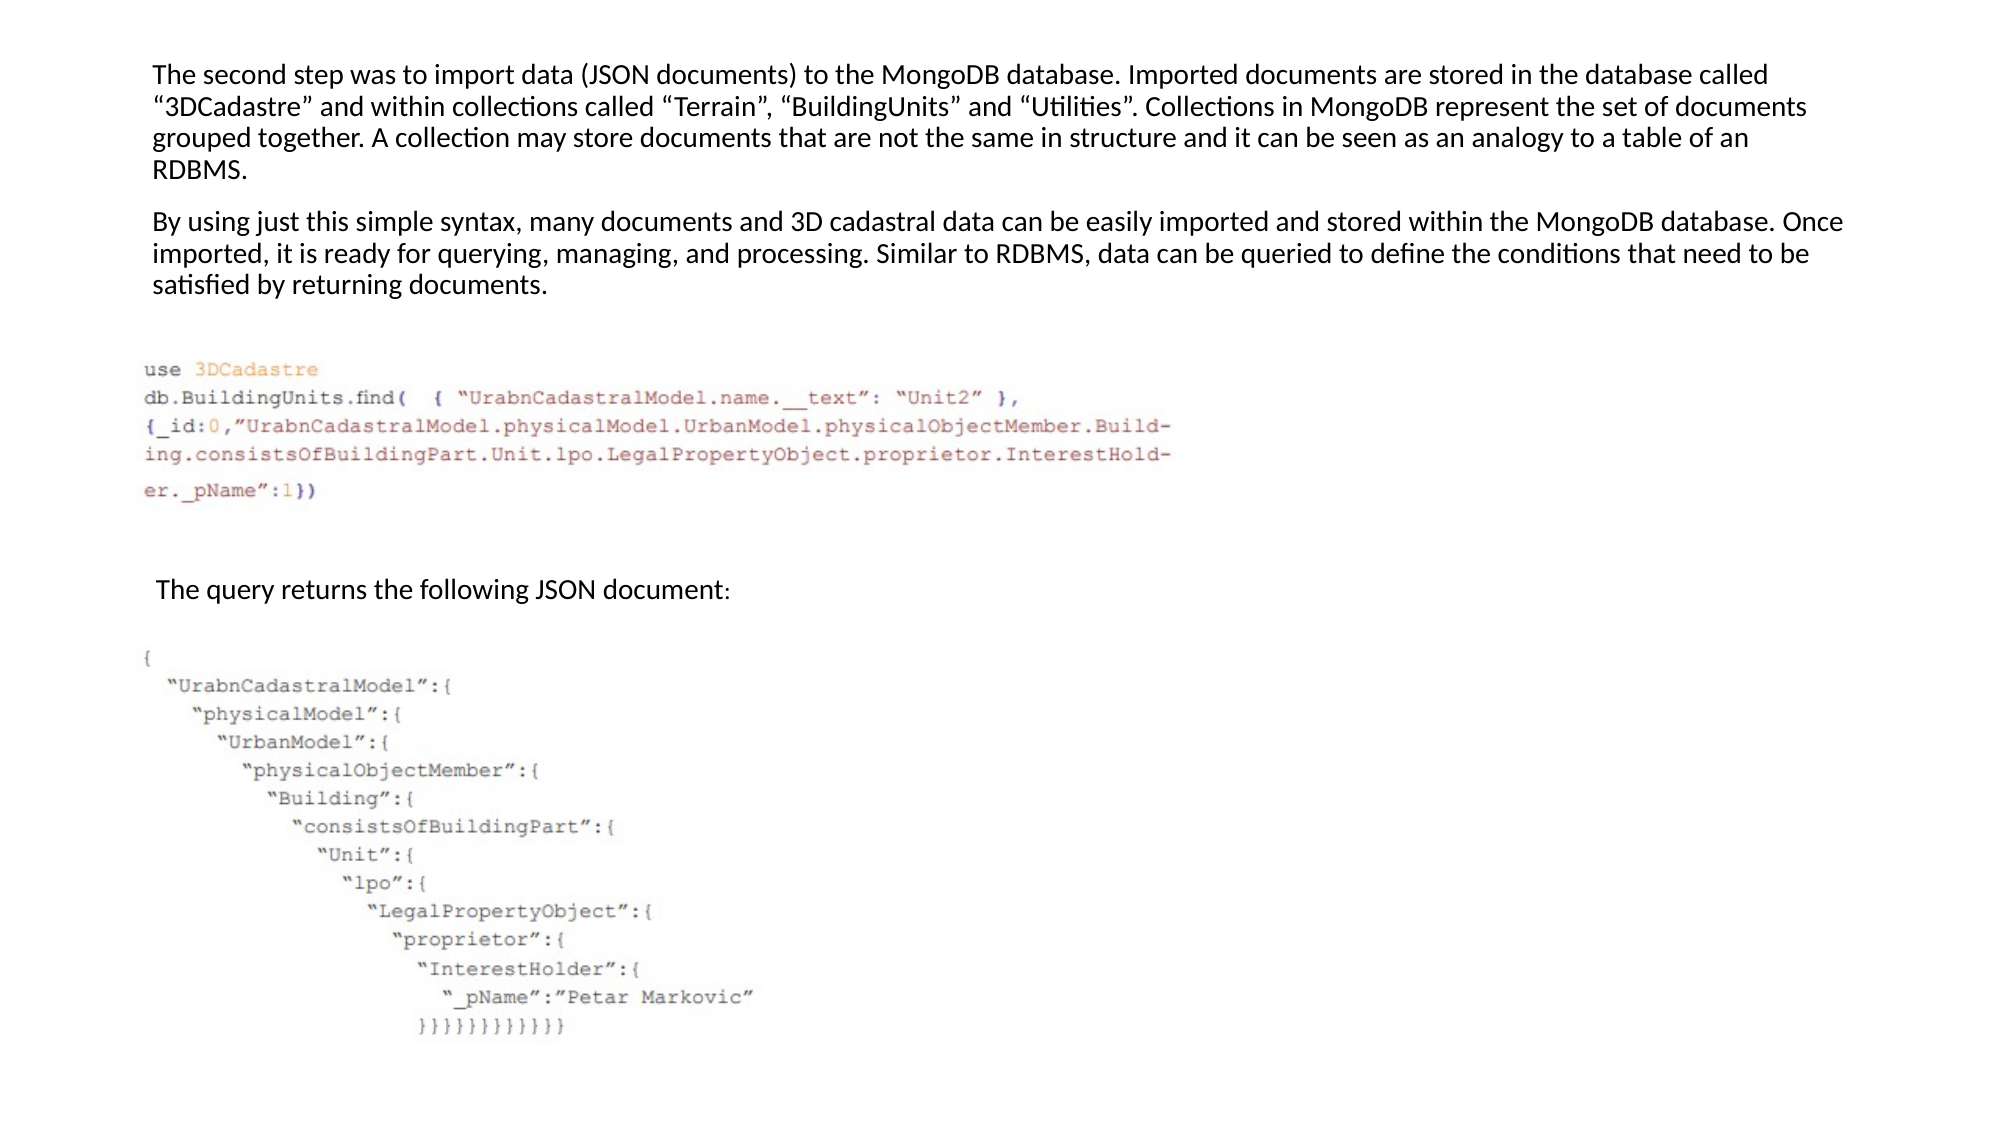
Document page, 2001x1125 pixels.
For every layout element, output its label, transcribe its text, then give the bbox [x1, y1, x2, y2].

text_box The query returns the following JSON document: [141, 562, 746, 613]
picture [137, 645, 839, 1044]
list The second step was to import data (JSON documents) to the MongoDB database. Imported documents are stored in the database called “3DCadastre” and within collections called “Terrain”, “BuildingUnits” and “Utilities”. Collections in MongoDB represent the set of documents grouped together. A collection may store documents that are not the same in structure and it can be seen as an analogy to a table of an RDBMS. By using just this simple syntax, many documents and 3D cadastral data can be easily imported and stored within the MongoDB database. Once imported, it is ready for querying, managing, and processing. Similar to RDBMS, data can be queried to define the conditions that need to be satisfied by returning documents. [137, 51, 1863, 766]
picture [137, 360, 1183, 517]
